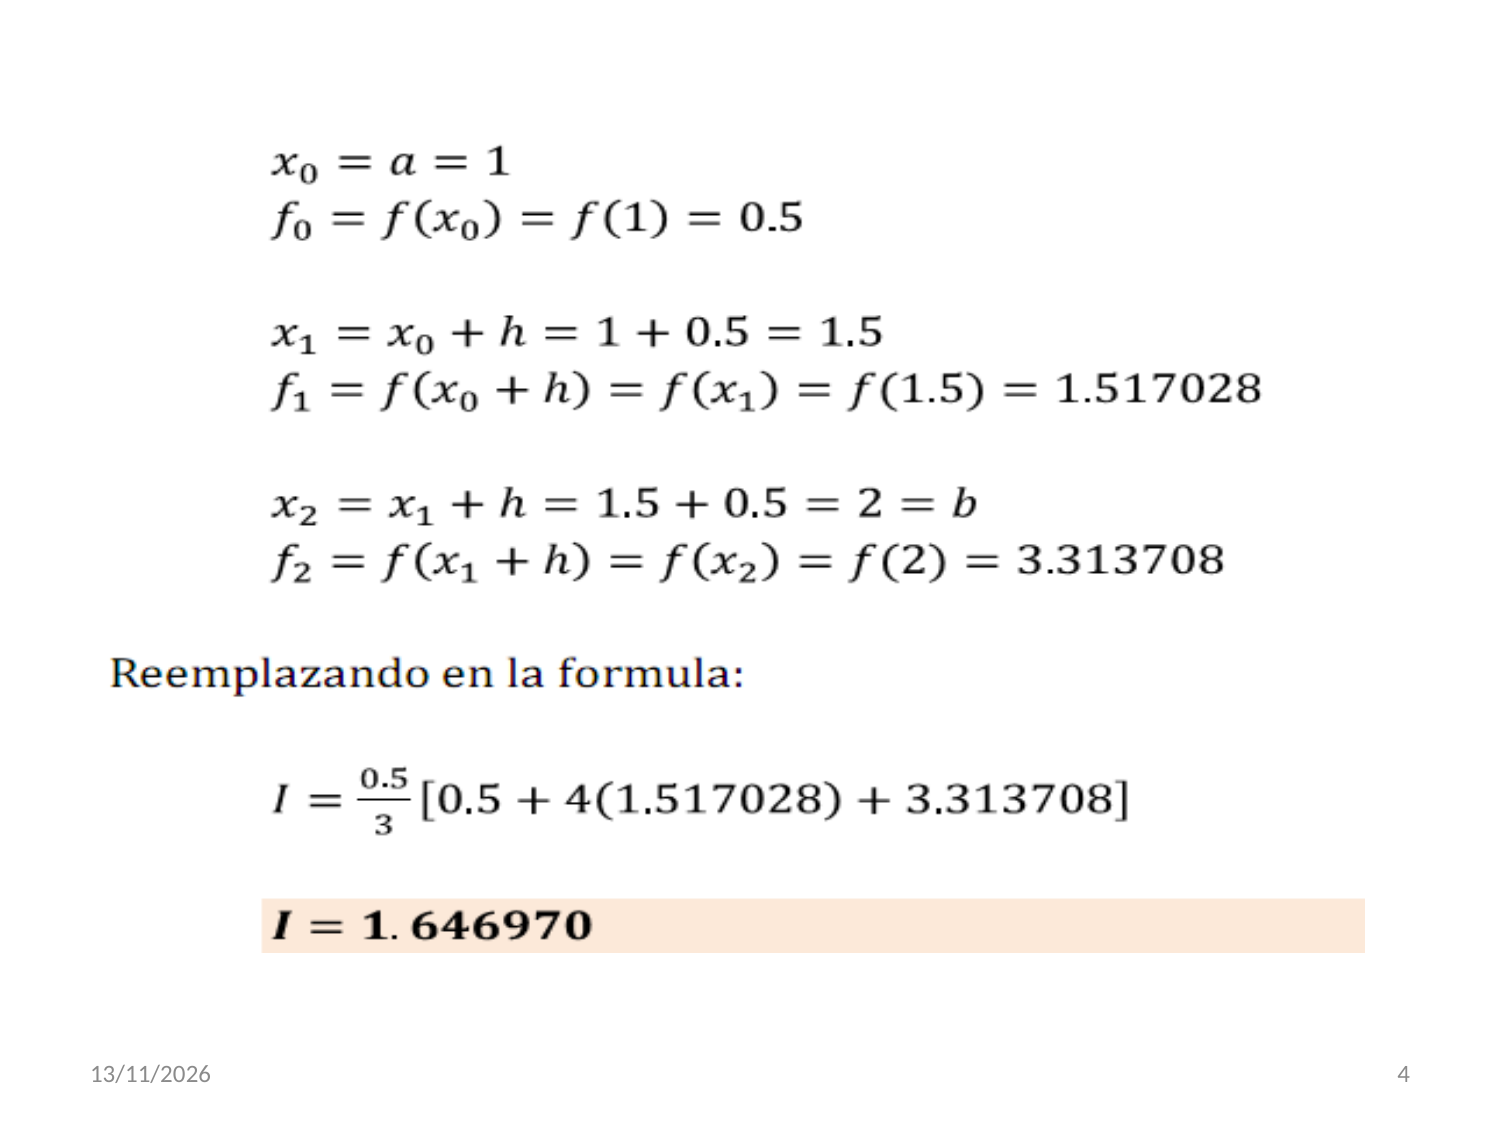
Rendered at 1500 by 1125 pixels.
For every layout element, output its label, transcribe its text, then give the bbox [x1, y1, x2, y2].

picture [88, 136, 1365, 953]
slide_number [75, 1042, 425, 1103]
slide_number 4 [1074, 1042, 1425, 1103]
